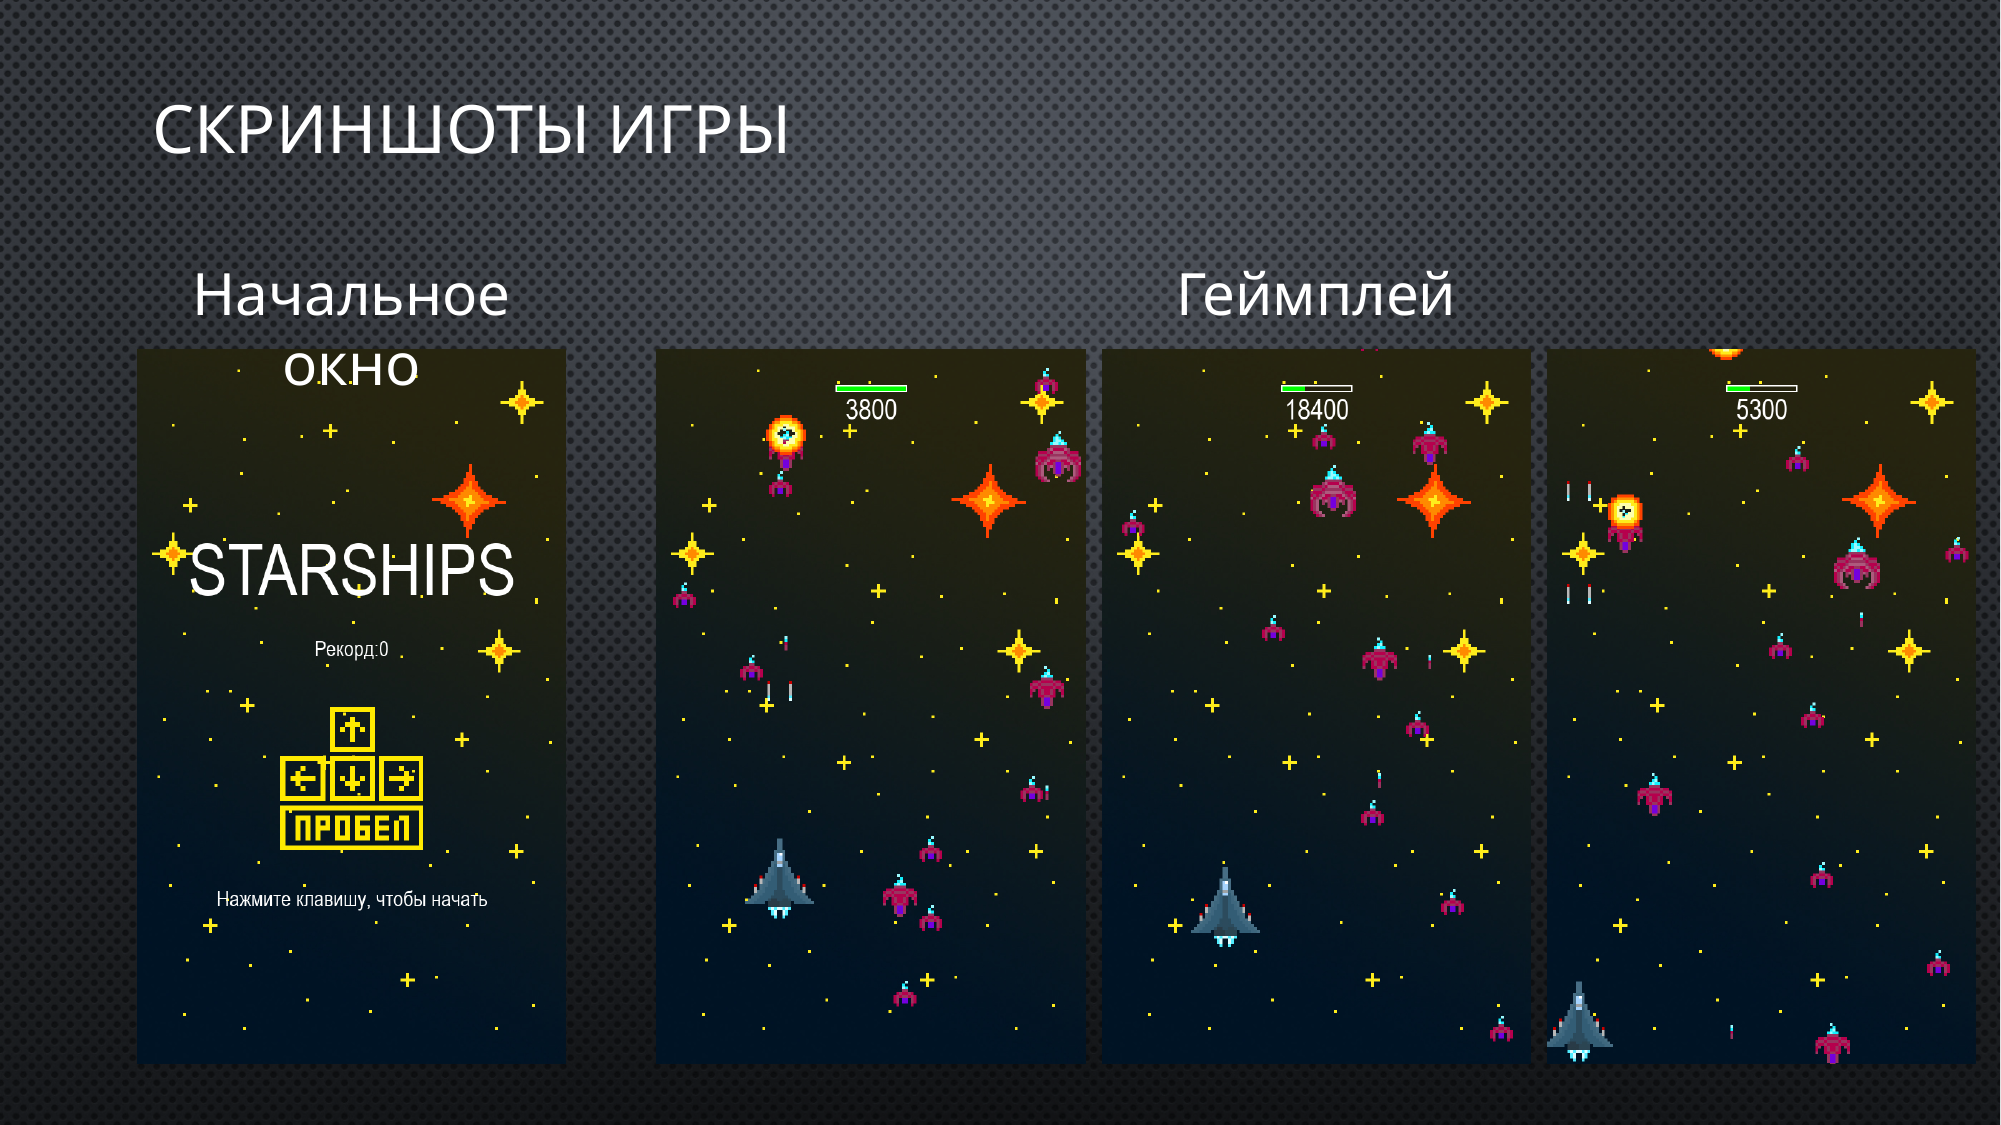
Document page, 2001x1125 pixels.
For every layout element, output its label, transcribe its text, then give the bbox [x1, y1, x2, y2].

text_box Начальное окно [120, 249, 583, 405]
text_box Геймплей [1085, 249, 1548, 335]
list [137, 349, 566, 1064]
picture [656, 349, 1086, 1064]
title Скриншоты игры [137, 17, 1863, 236]
picture [1101, 349, 1531, 1064]
picture [1547, 349, 1977, 1064]
